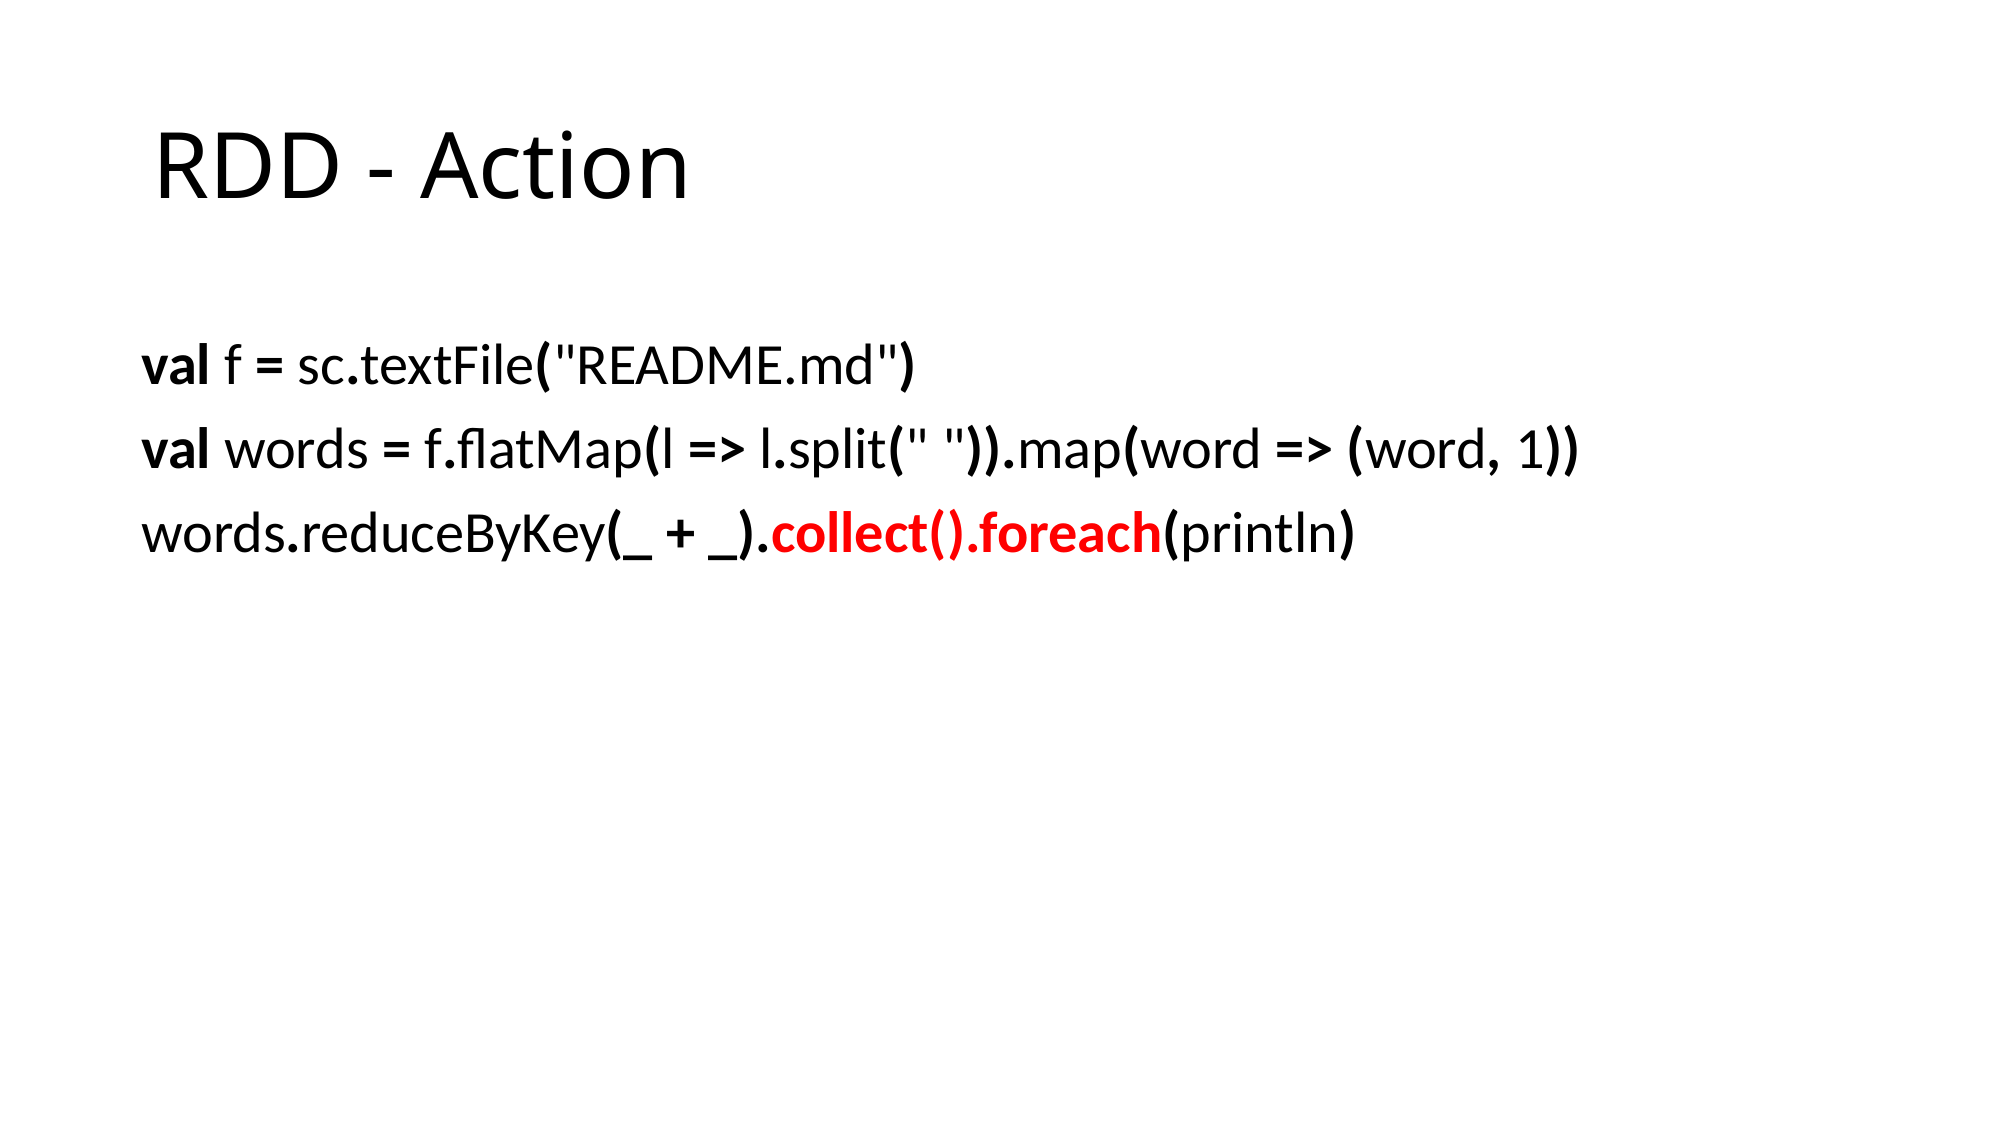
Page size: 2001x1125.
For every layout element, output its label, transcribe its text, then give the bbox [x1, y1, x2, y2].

title RDD - Action [137, 59, 1863, 278]
list val f = sc.textFile("README.md") val words = f.flatMap(l => l.split(" ")).map(word => (word, 1)) words.reduceByKey(_ + _).collect().foreach(println) [126, 327, 1852, 814]
